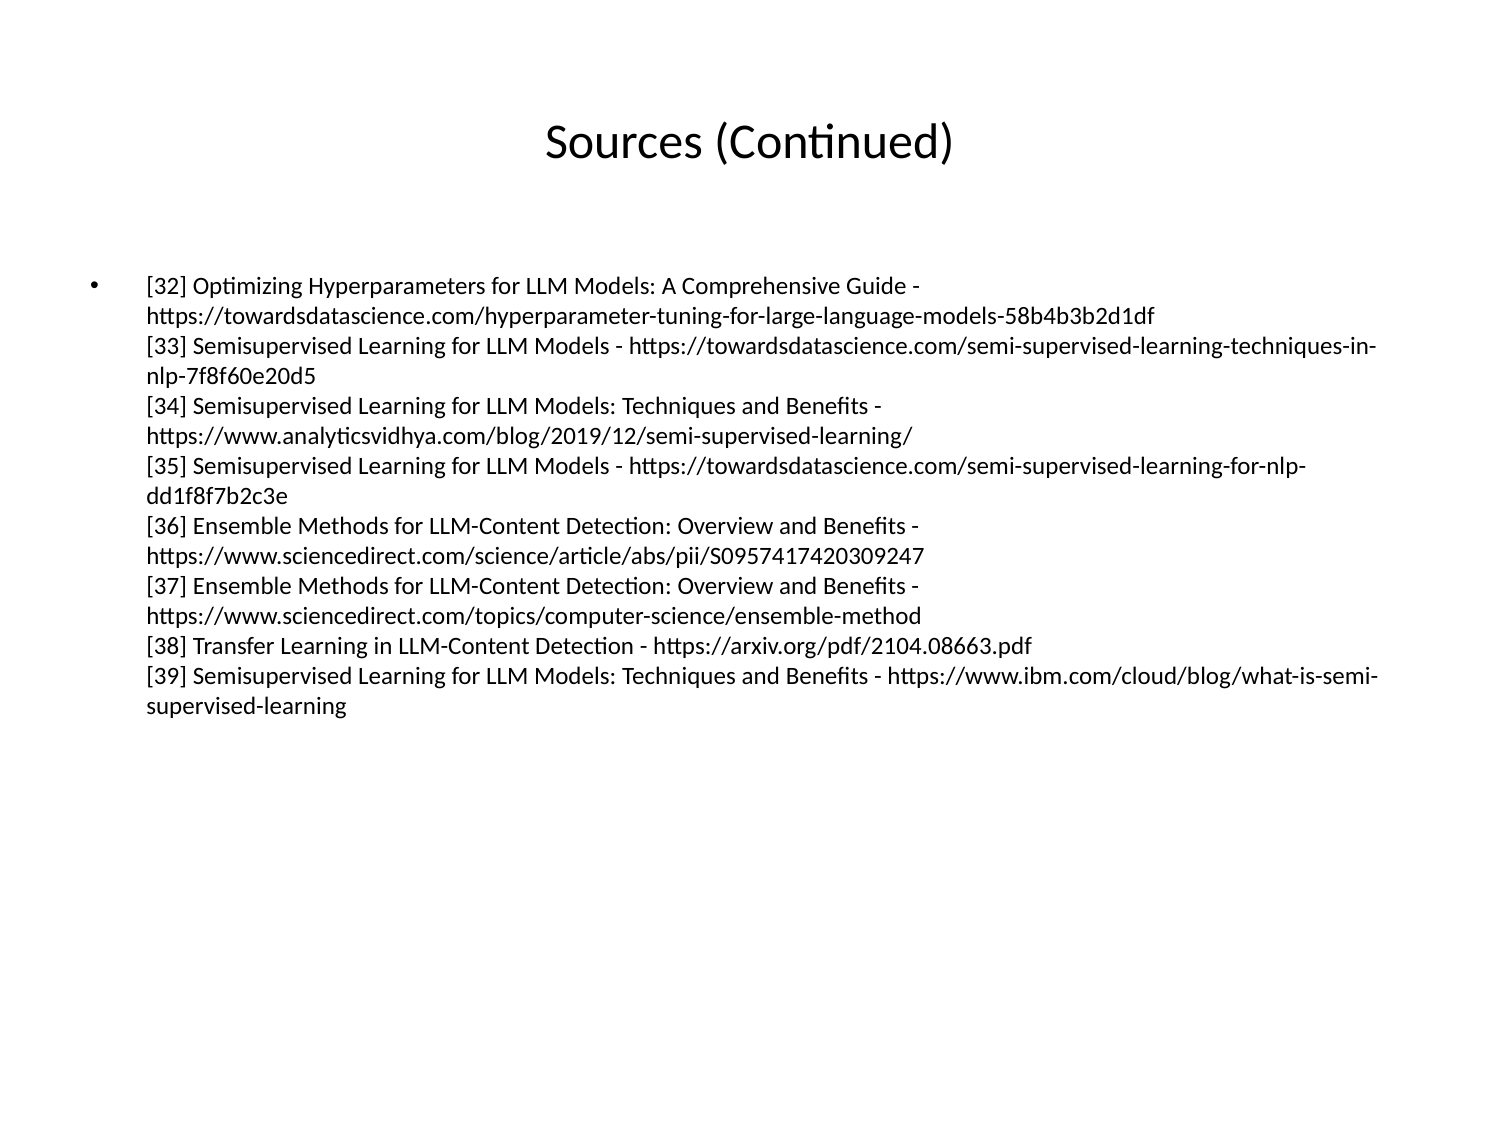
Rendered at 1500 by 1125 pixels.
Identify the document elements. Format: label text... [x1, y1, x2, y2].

title Sources (Continued) [75, 45, 1425, 233]
list [32] Optimizing Hyperparameters for LLM Models: A Comprehensive Guide - https://towardsdatascience.com/hyperparameter-tuning-for-large-language-models-58b4b3b2d1df [33] Semisupervised Learning for LLM Models - https://towardsdatascience.com/semi-supervised-learning-techniques-in-nlp-7f8f60e20d5 [34] Semisupervised Learning for LLM Models: Techniques and Benefits - https://www.analyticsvidhya.com/blog/2019/12/semi-supervised-learning/ [35] Semisupervised Learning for LLM Models - https://towardsdatascience.com/semi-supervised-learning-for-nlp-dd1f8f7b2c3e [36] Ensemble Methods for LLM-Content Detection: Overview and Benefits - https://www.sciencedirect.com/science/article/abs/pii/S0957417420309247 [37] Ensemble Methods for LLM-Content Detection: Overview and Benefits - https://www.sciencedirect.com/topics/computer-science/ensemble-method [38] Transfer Learning in LLM-Content Detection - https://arxiv.org/pdf/2104.08663.pdf [39] Semisupervised Learning for LLM Models: Techniques and Benefits - https://www.ibm.com/cloud/blog/what-is-semi-supervised-learning [75, 262, 1425, 1005]
